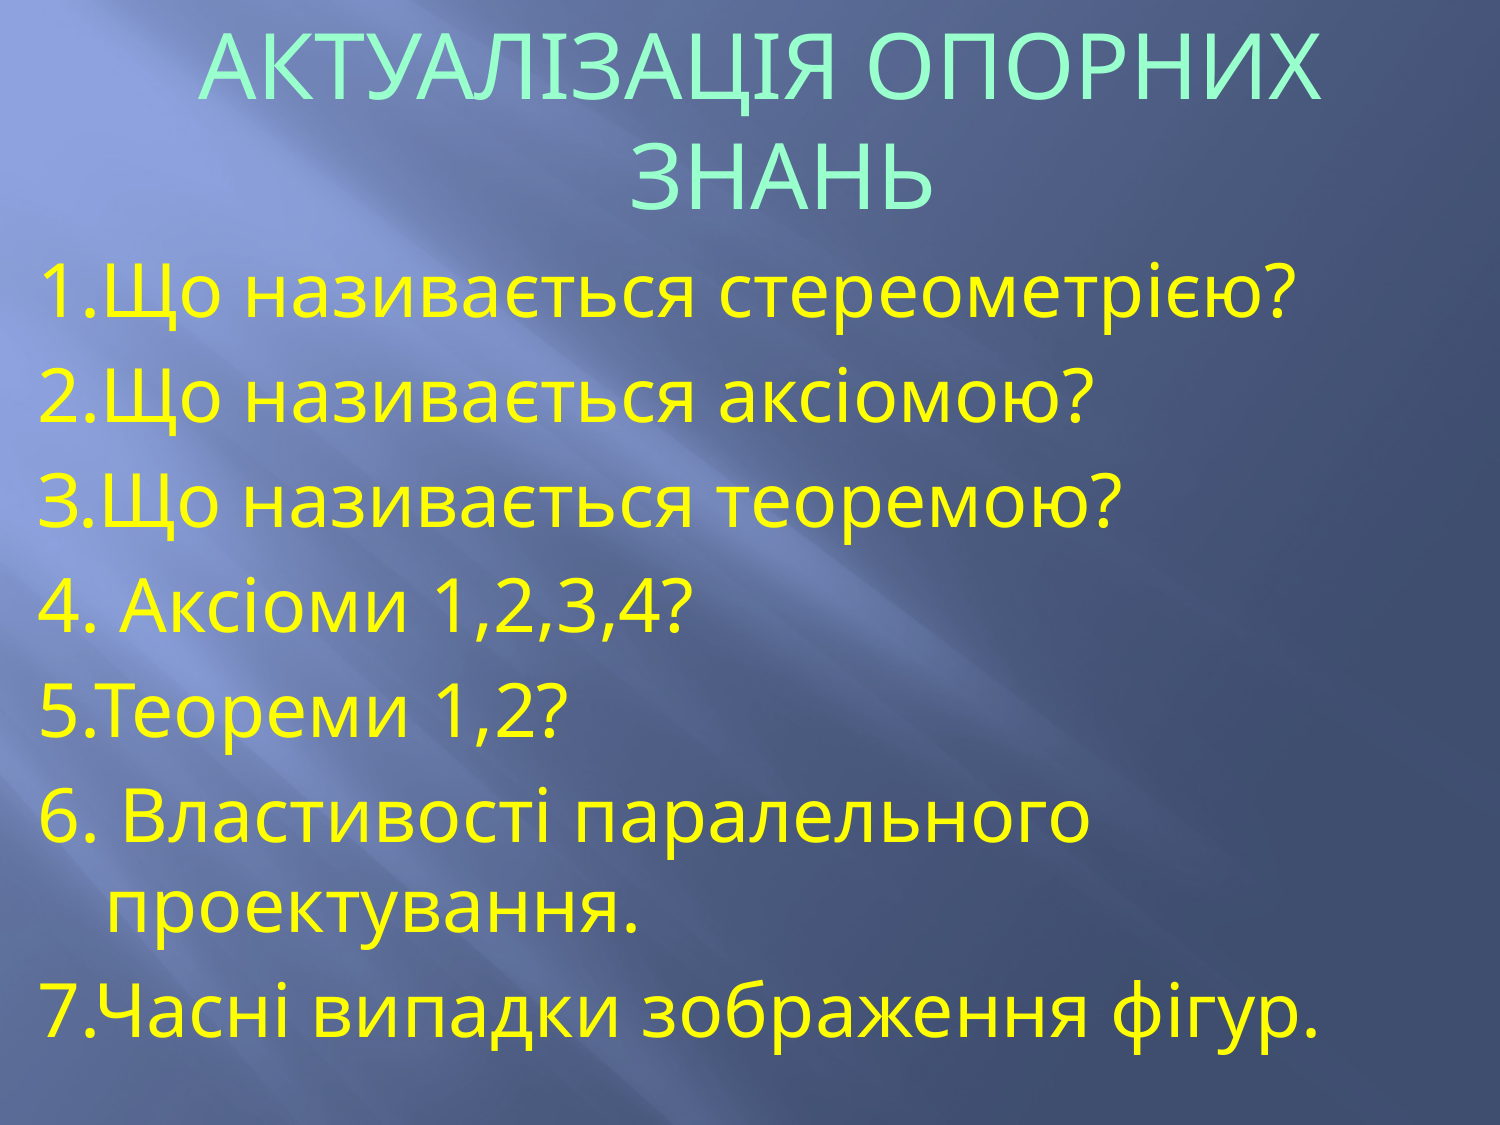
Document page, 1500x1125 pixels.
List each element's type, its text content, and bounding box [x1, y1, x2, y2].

list АКТУАЛІЗАЦІЯ ОПОРНИХ ЗНАНЬ 1.Що називається стереометрією? 2.Що називається аксіомою? З.Що називається теоремою? 4. Аксіоми 1,2,3,4? 5.Теореми 1,2? 6. Властивості паралельного проектування. 7.Часні випадки зображення фігур. [0, 0, 1500, 1125]
